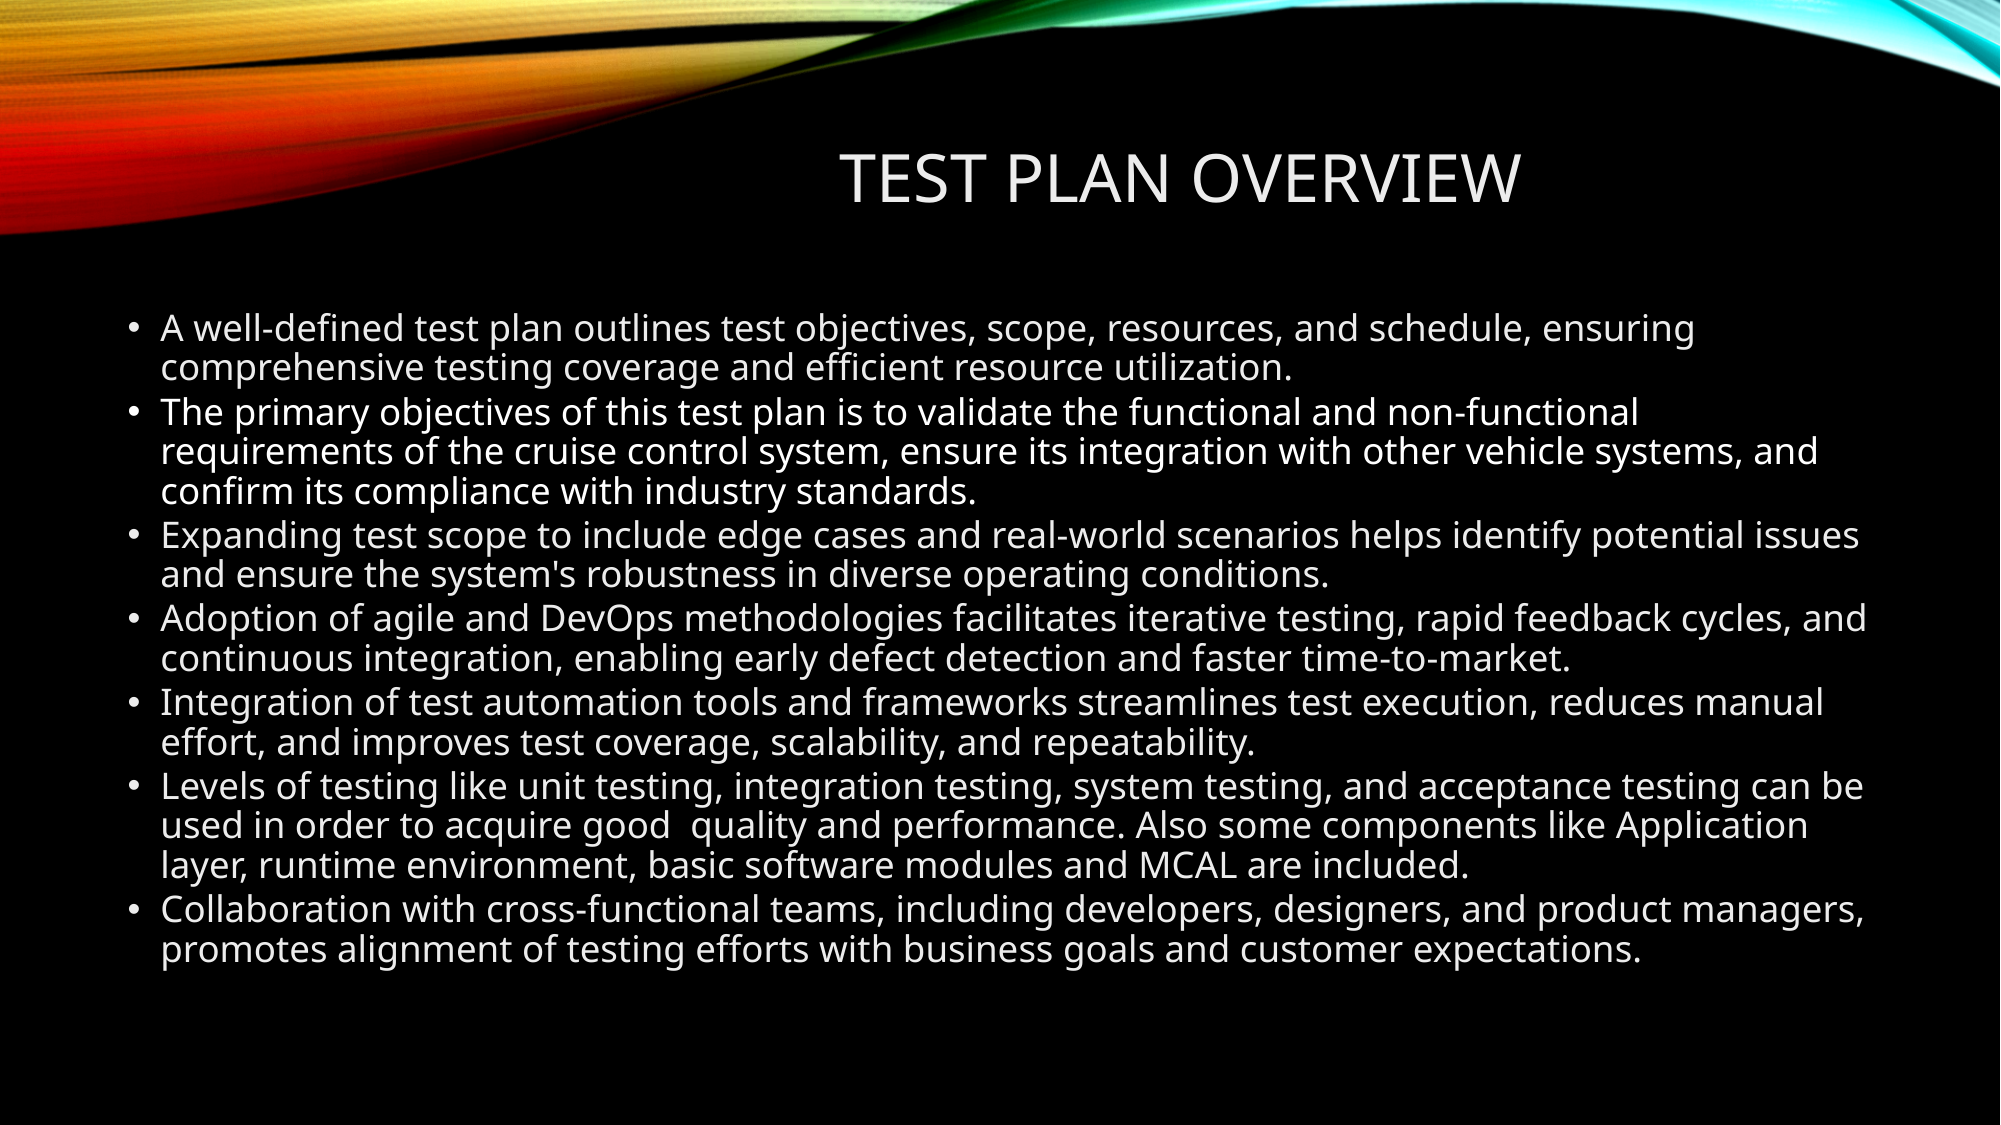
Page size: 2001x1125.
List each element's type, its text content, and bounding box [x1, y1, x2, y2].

picture [0, 0, 2000, 237]
title Test Plan Overview [474, 125, 1888, 302]
list A well-defined test plan outlines test objectives, scope, resources, and schedule, ensuring comprehensive testing coverage and efficient resource utilization. The primary objectives of this test plan is to validate the functional and non-functional requirements of the cruise control system, ensure its integration with other vehicle systems, and confirm its compliance with industry standards. Expanding test scope to include edge cases and real-world scenarios helps identify potential issues and ensure the system's robustness in diverse operating conditions. Adoption of agile and DevOps methodologies facilitates iterative testing, rapid feedback cycles, and continuous integration, enabling early defect detection and faster time-to-market. Integration of test automation tools and frameworks streamlines test execution, reduces manual effort, and improves test coverage, scalability, and repeatability. Levels of testing like unit testing, integration testing, system testing, and acceptance testing can be used in order to acquire good quality and performance. Also some components like Application layer, runtime environment, basic software modules and MCAL are included. Collaboration with cross-functional teams, including developers, designers, and product managers, promotes alignment of testing efforts with business goals and customer expectations. [112, 302, 1888, 1021]
